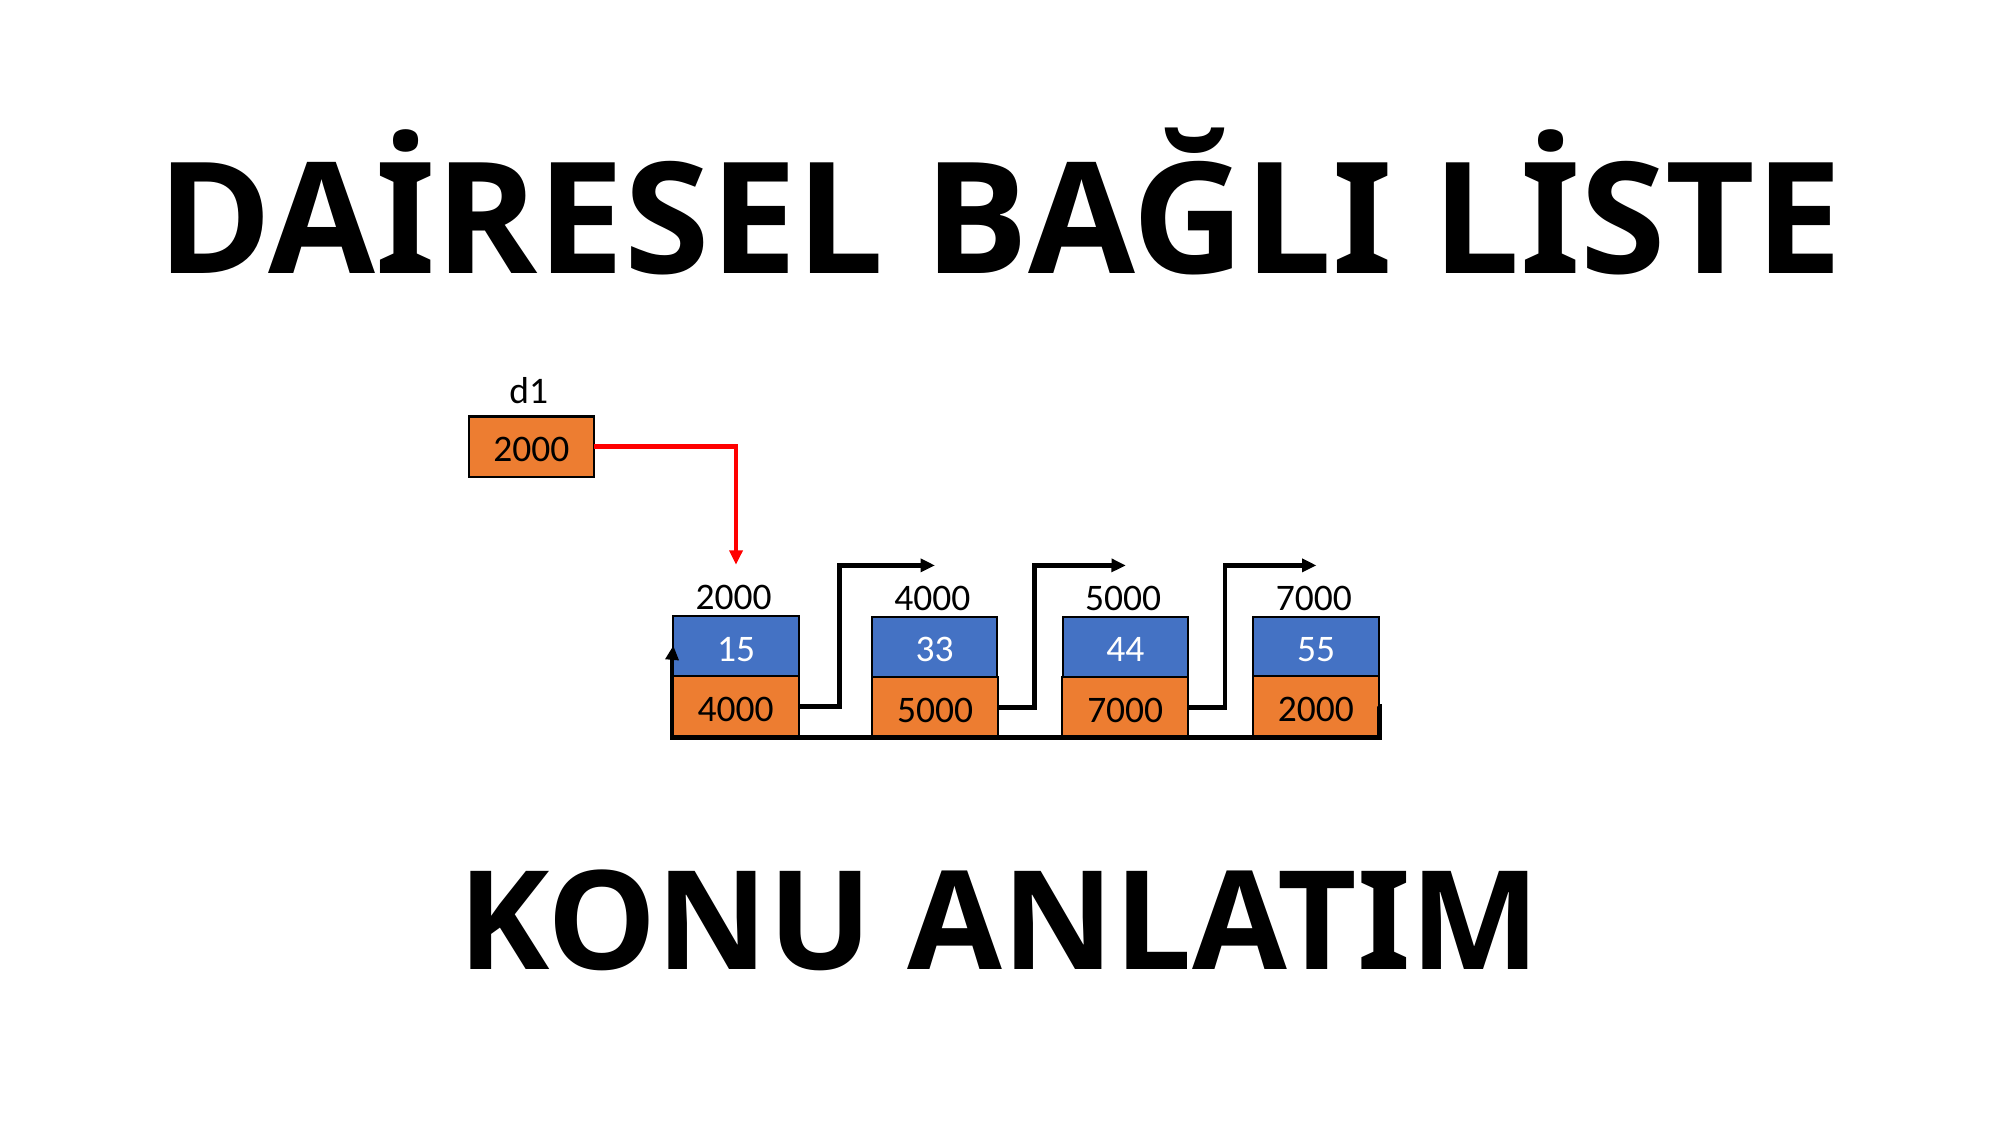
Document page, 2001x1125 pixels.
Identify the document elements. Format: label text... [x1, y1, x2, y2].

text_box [673, 645, 1379, 707]
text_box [594, 446, 736, 565]
text_box 15 [672, 615, 798, 646]
text_box d1 [494, 358, 605, 418]
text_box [997, 565, 1126, 645]
text_box 7000 [1317, 565, 1372, 626]
text_box 2000 [1252, 707, 1377, 735]
text_box 5000 [871, 707, 999, 735]
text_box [798, 565, 935, 645]
text_box 33 [935, 616, 997, 645]
text_box 55 [1317, 616, 1380, 675]
text_box 4000 [674, 707, 800, 735]
text_box 4000 [935, 565, 990, 626]
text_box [1188, 565, 1317, 645]
text_box KONU ANLATIM [137, 815, 1863, 1034]
text_box 44 [1126, 616, 1188, 645]
text_box 2000 [468, 415, 595, 478]
text_box 2000 [680, 564, 791, 625]
text_box DAİRESEL BAĞLI LİSTE [137, 59, 1863, 388]
text_box 7000 [1061, 707, 1189, 735]
text_box 5000 [1126, 565, 1181, 626]
